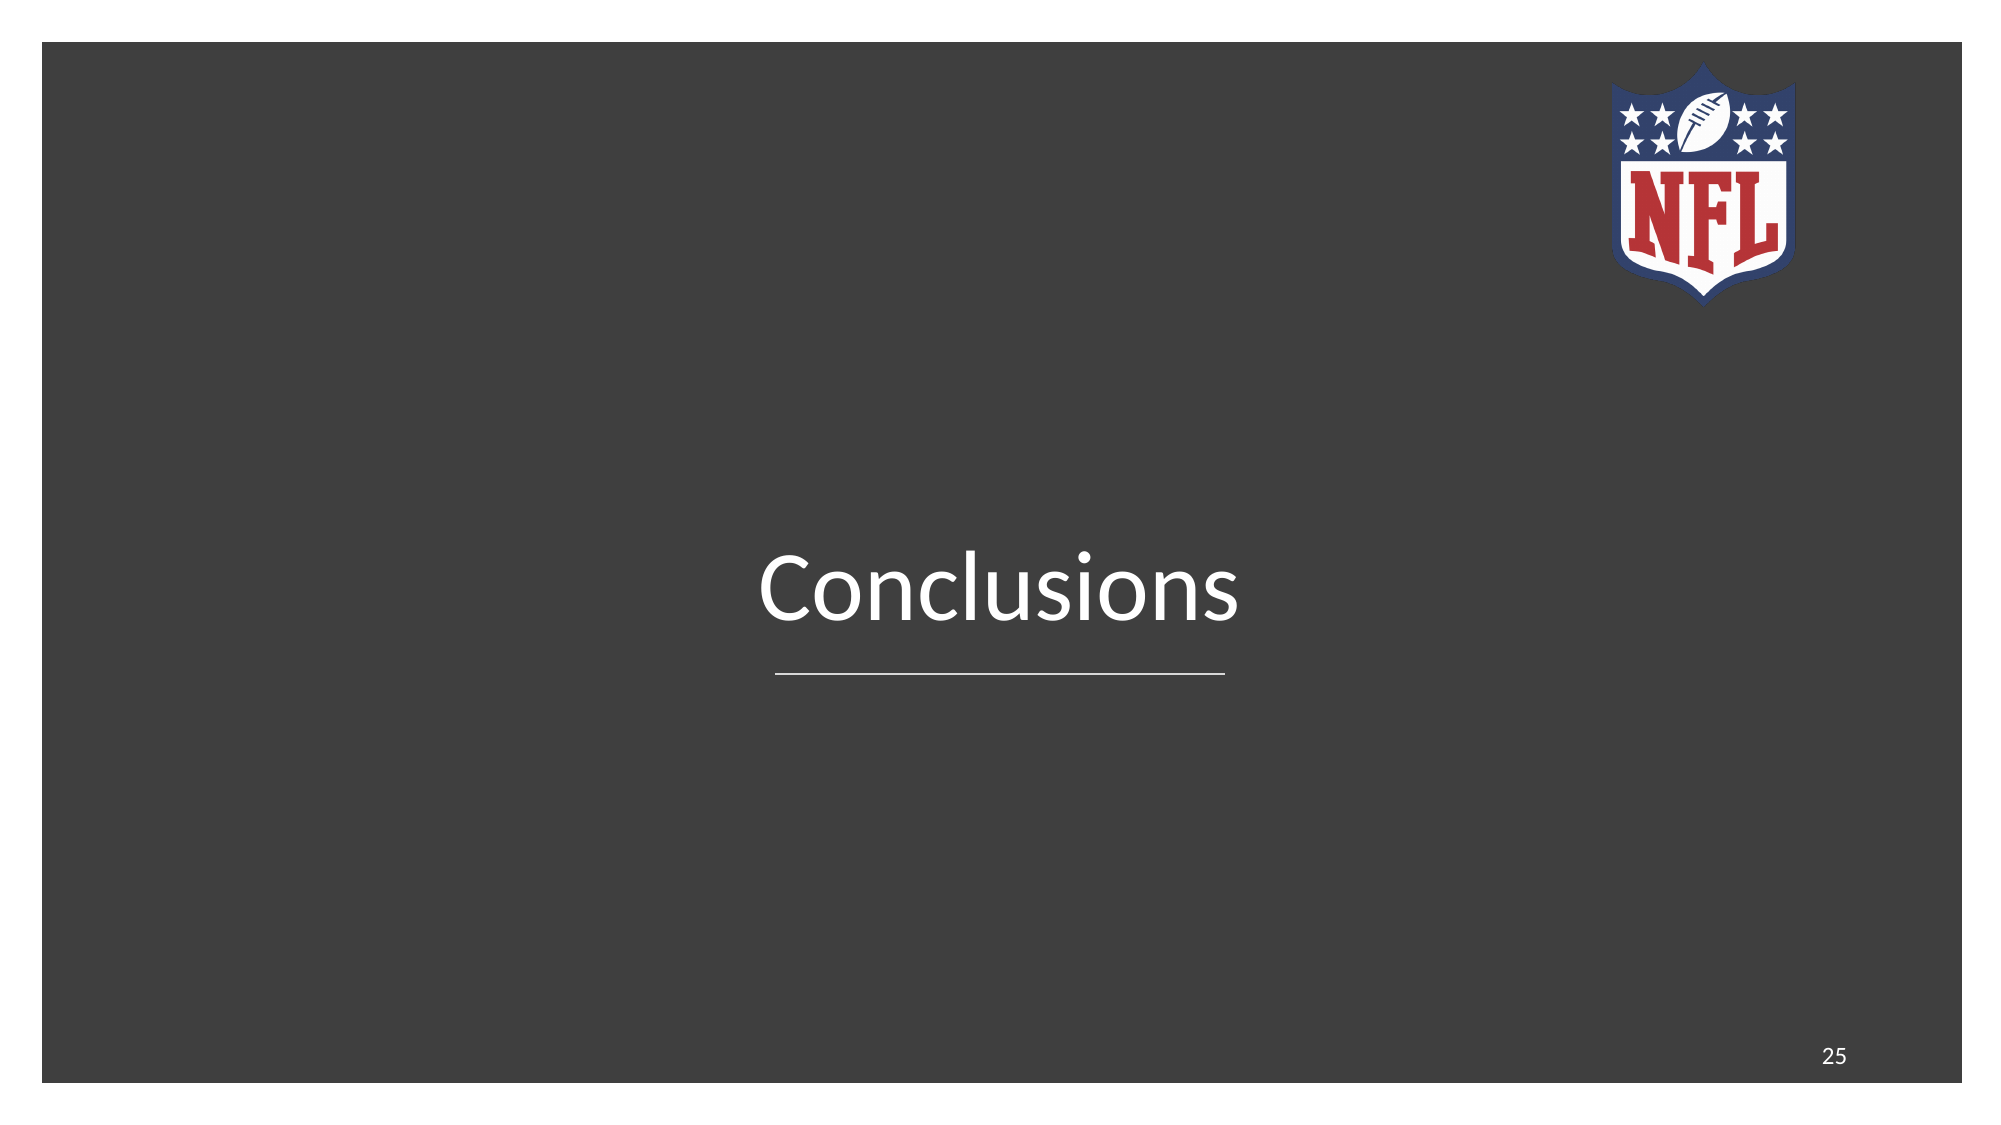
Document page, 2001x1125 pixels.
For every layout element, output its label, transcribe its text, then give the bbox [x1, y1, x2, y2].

slide_number 25 [1412, 1024, 1863, 1085]
text_box [52, 52, 1952, 1073]
picture [1458, 21, 1948, 347]
title Conclusions [249, 184, 1750, 650]
text_box [0, 0, 2000, 1125]
